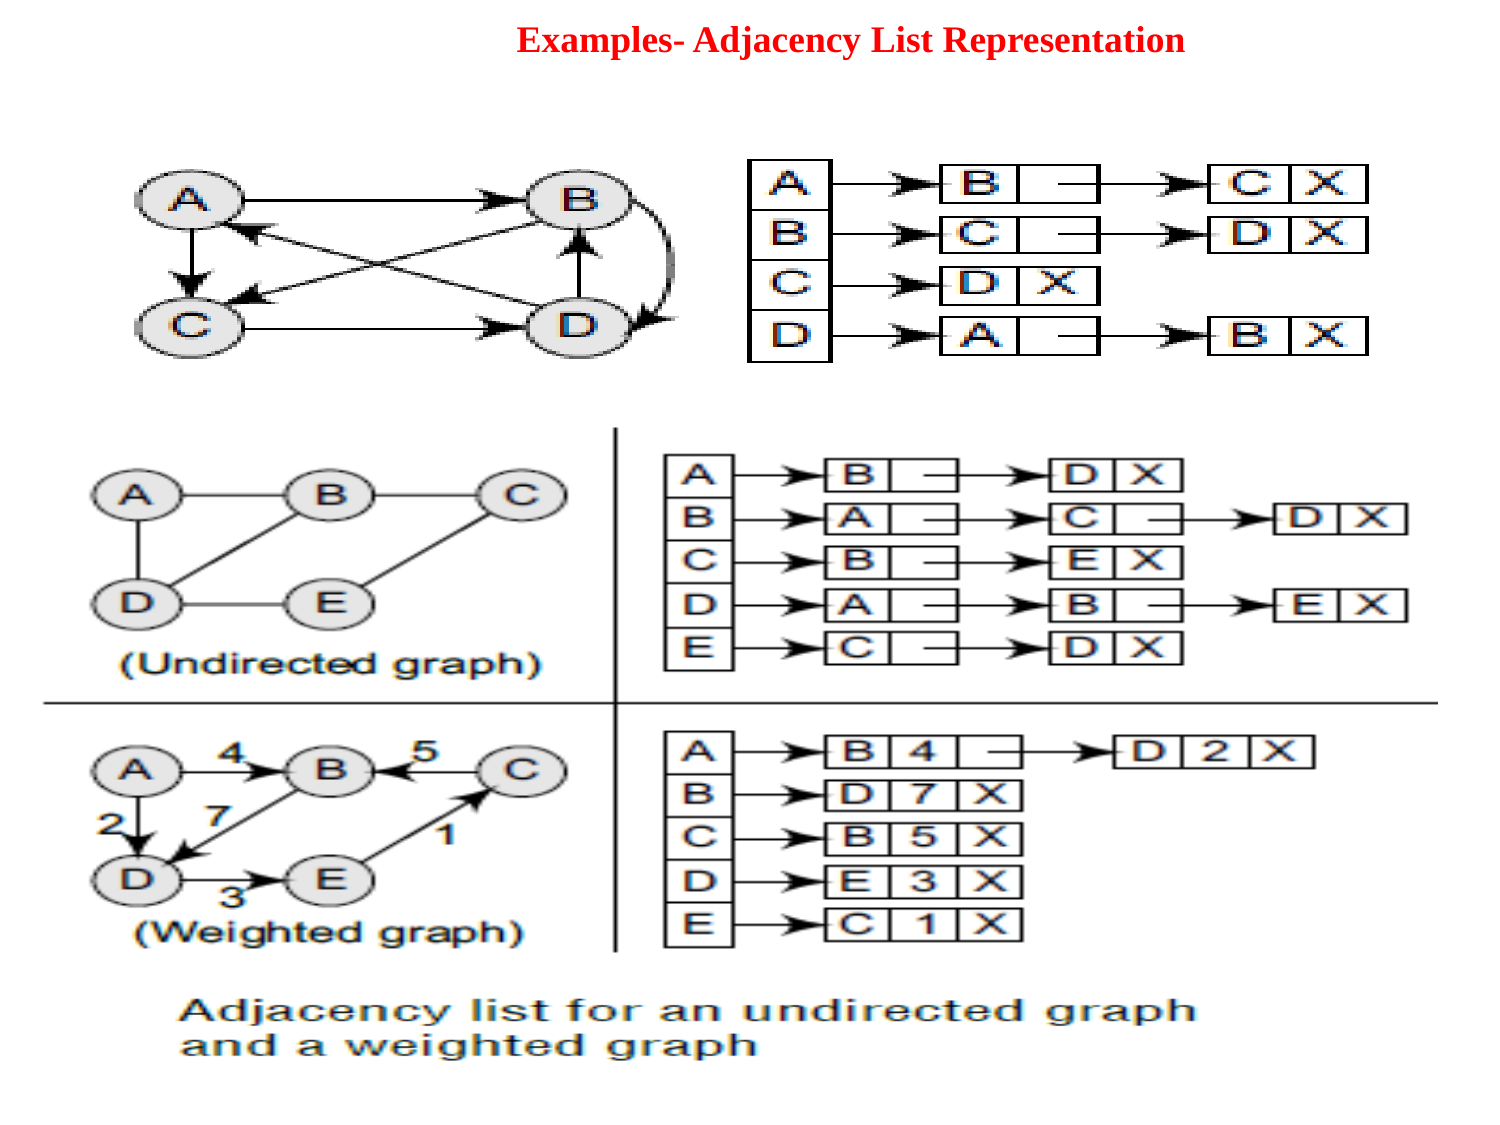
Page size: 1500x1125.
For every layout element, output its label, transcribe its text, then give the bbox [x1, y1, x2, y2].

picture [174, 996, 1226, 1113]
text_box Examples- Adjacency List Representation [501, 7, 1201, 67]
picture [37, 112, 1463, 371]
picture [20, 424, 1438, 963]
